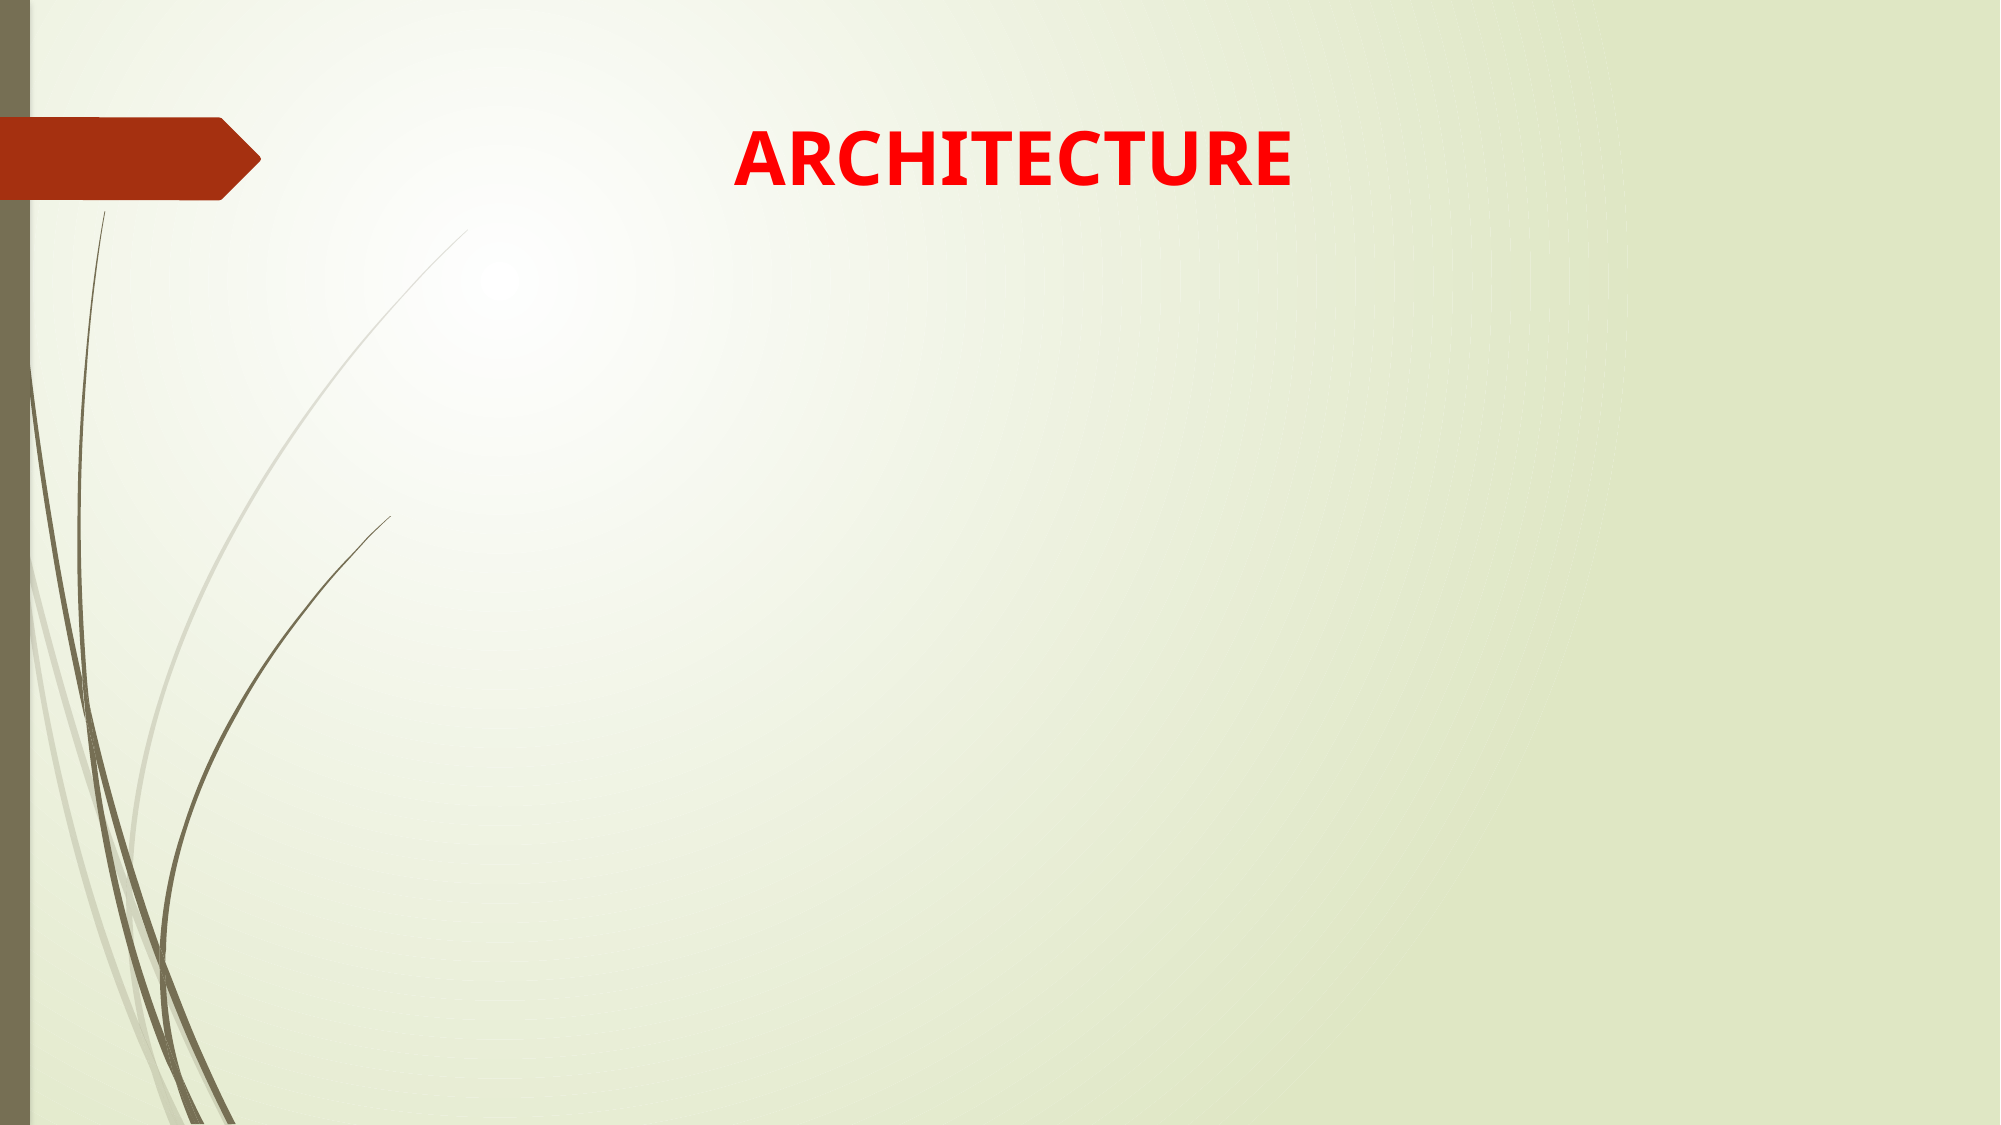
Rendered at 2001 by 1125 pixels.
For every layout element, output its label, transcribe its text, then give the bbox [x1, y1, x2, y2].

title ARCHITECTURE [142, 102, 1888, 259]
